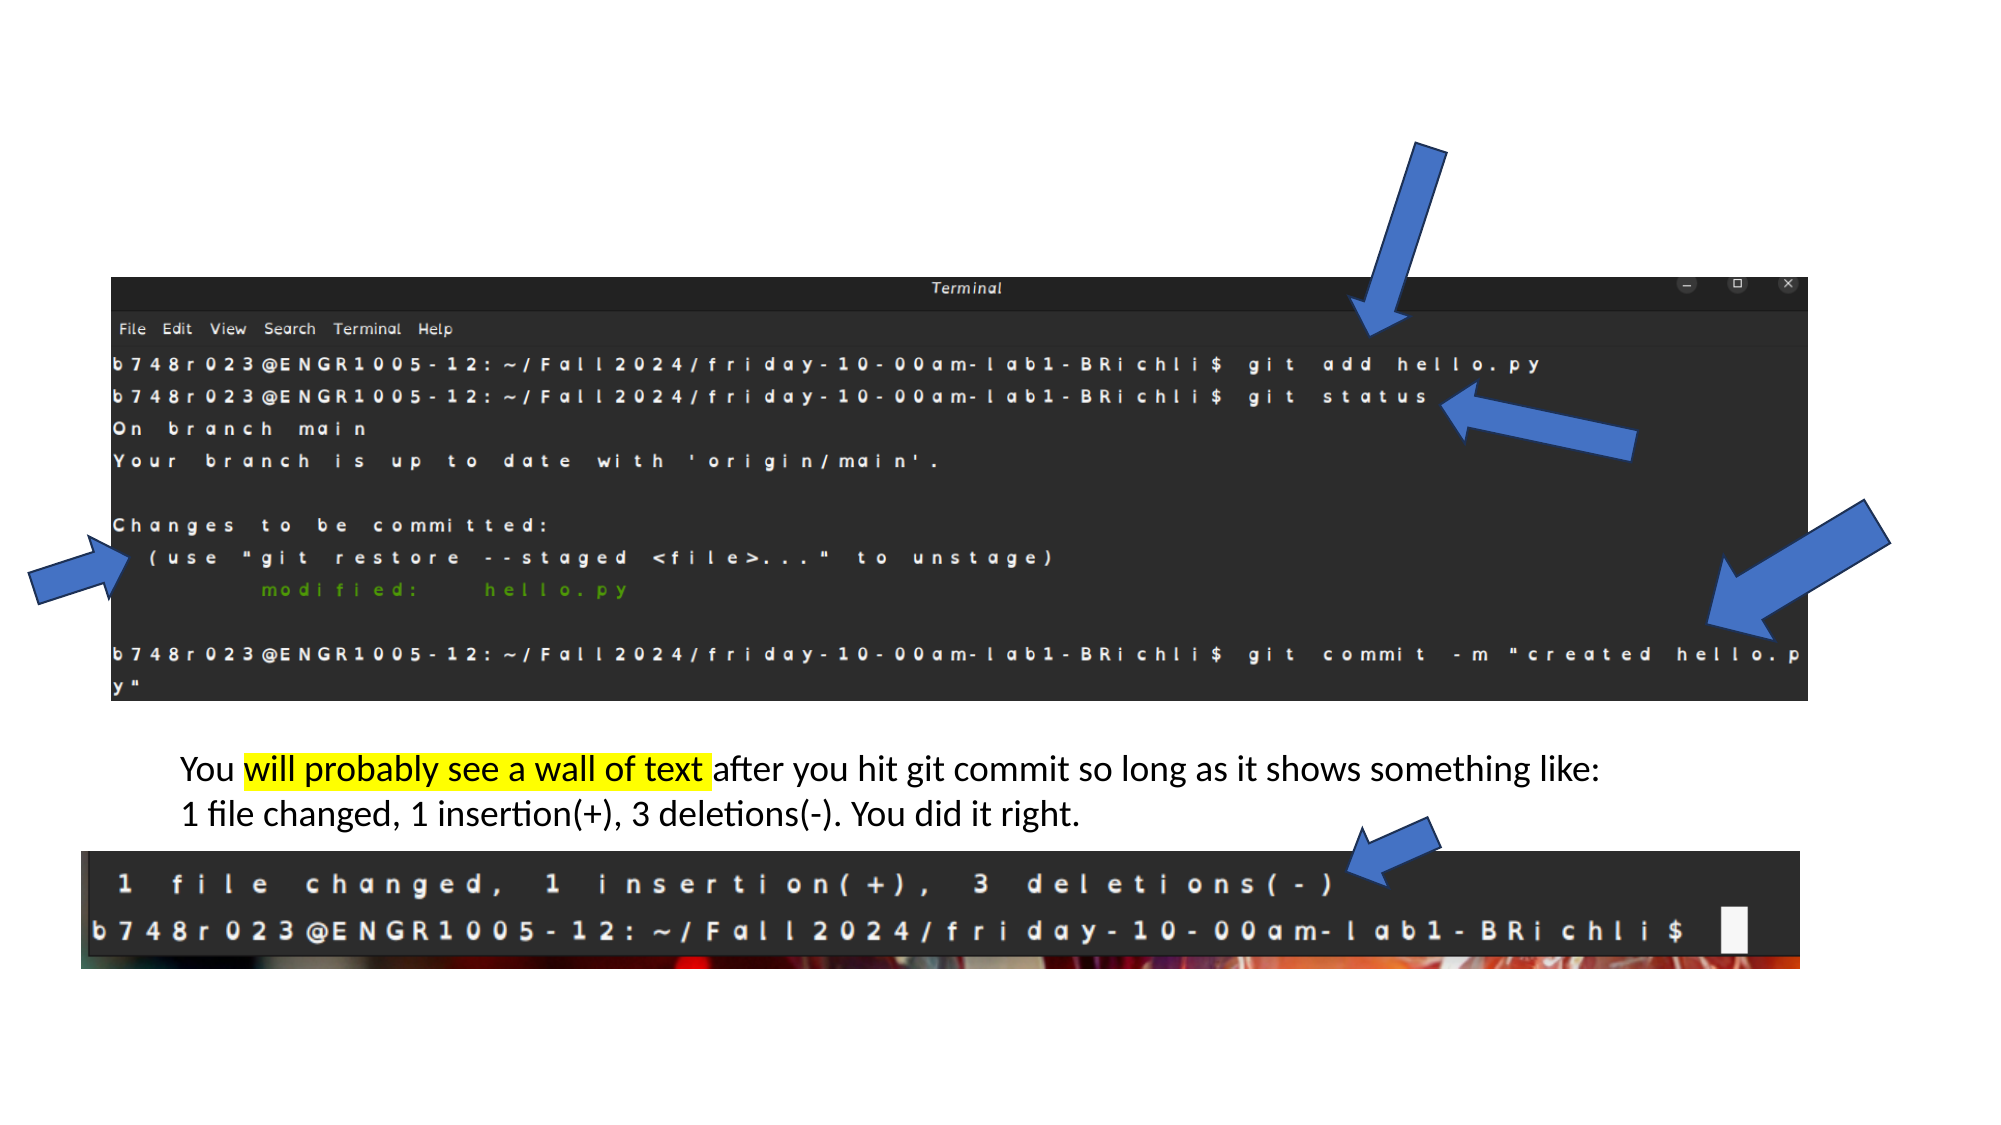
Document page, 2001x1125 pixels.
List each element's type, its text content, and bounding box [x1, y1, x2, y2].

picture [81, 851, 1800, 969]
text_box [1808, 498, 1892, 594]
text_box You will probably see a wall of text after you hit git commit so long as it shows something like: 1 file changed, 1 insertion(+), 3 deletions(-). You did it right. [165, 736, 1788, 842]
text_box [1370, 141, 1448, 277]
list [111, 277, 1808, 701]
text_box [1352, 815, 1443, 851]
text_box [27, 534, 111, 606]
